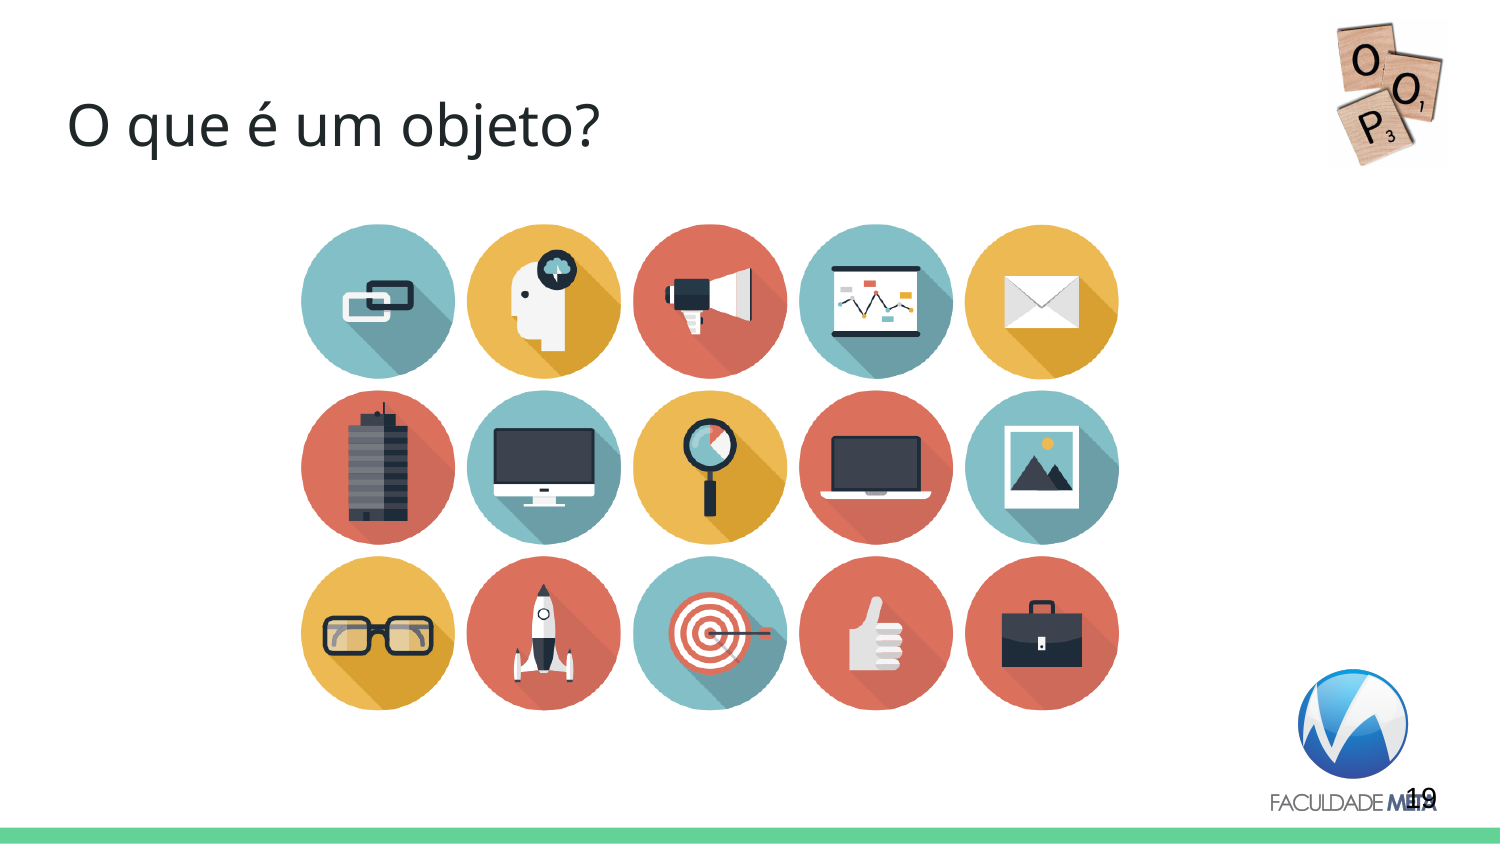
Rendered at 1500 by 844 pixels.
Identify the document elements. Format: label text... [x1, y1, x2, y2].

picture [216, 216, 1184, 723]
picture [1329, 18, 1449, 72]
title O que é um objeto? [51, 72, 1449, 167]
slide_number ‹#› [1389, 764, 1480, 830]
picture [1269, 669, 1437, 811]
